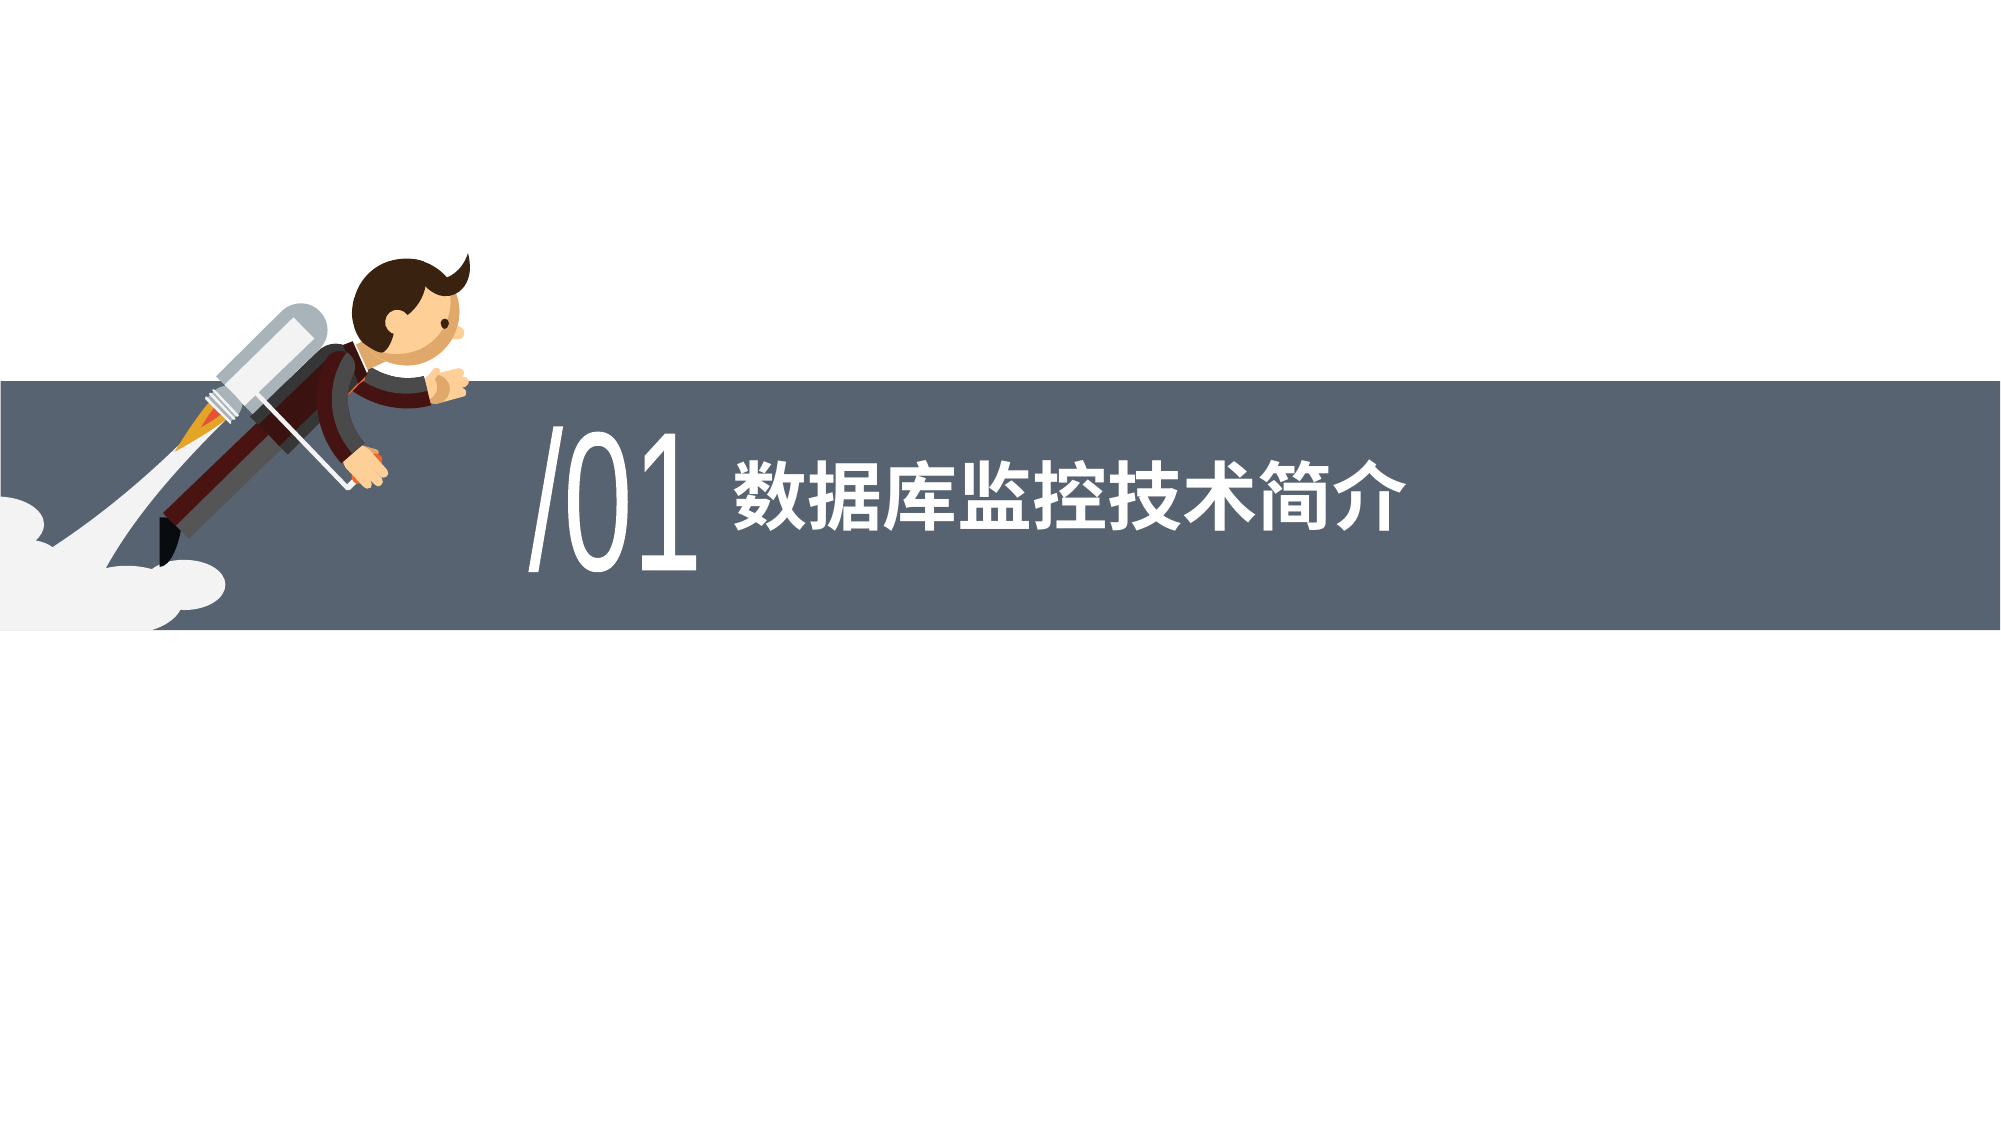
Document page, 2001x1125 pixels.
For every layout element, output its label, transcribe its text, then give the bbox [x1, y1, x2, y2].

title 数据库监控技术简介 [717, 401, 1607, 548]
